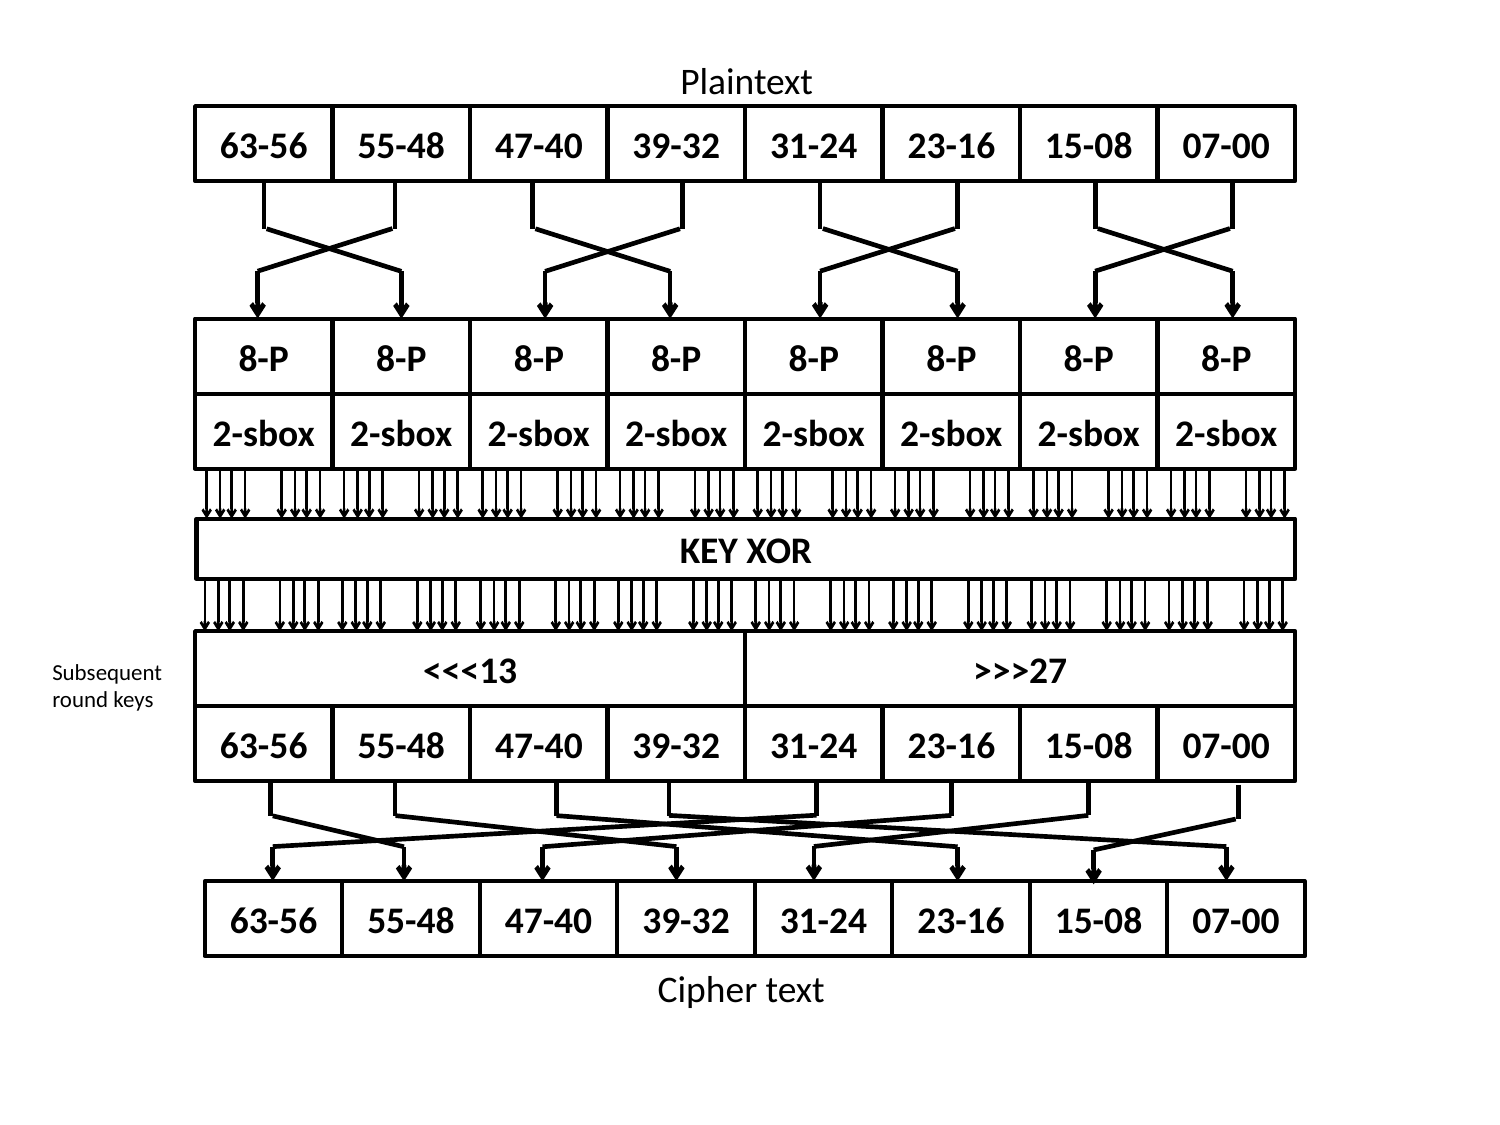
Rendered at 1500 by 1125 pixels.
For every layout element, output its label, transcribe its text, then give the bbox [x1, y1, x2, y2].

text_box Plaintext [665, 49, 835, 104]
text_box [194, 105, 1305, 1019]
text_box Subsequent round keys [37, 649, 189, 720]
